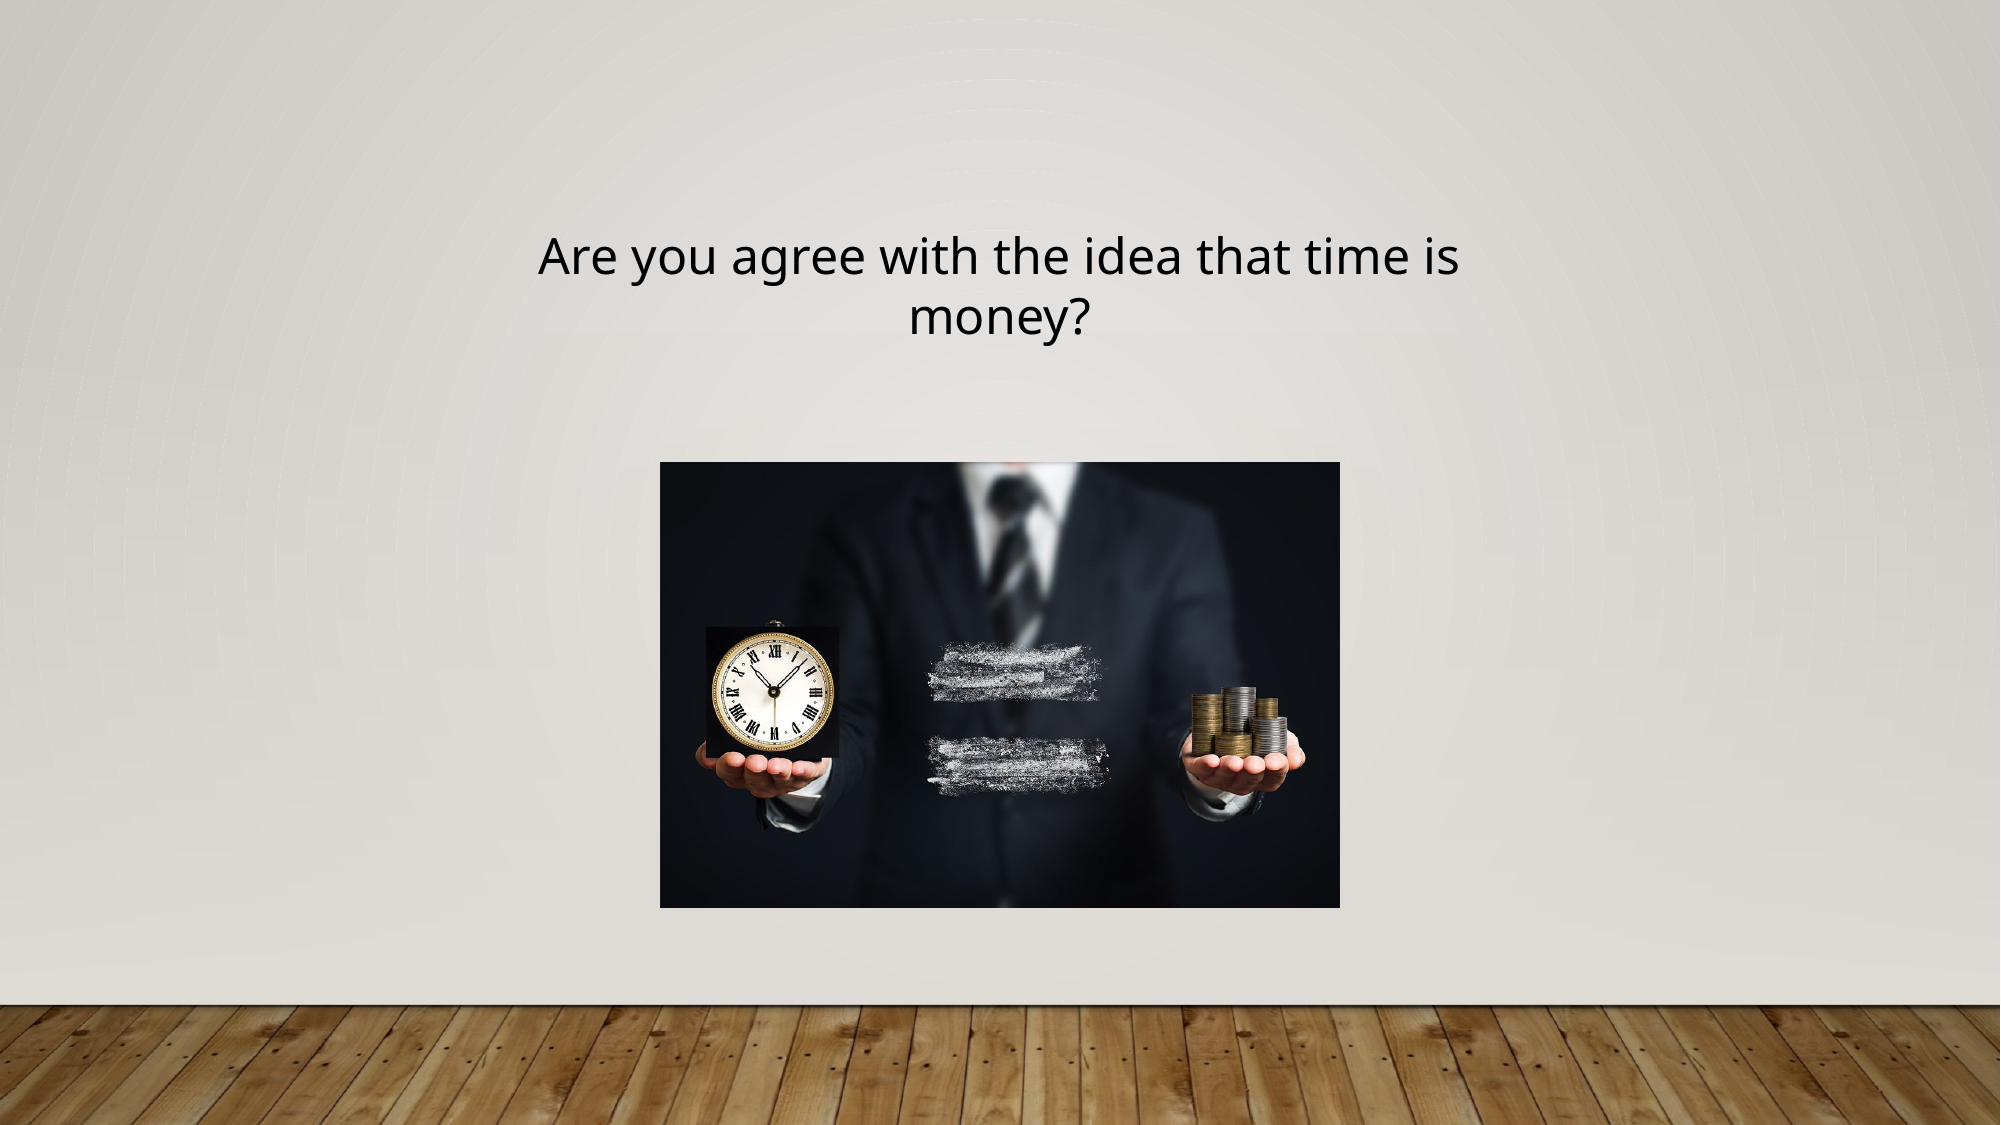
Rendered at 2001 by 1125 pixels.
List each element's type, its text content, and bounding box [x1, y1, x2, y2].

picture [0, 1005, 2000, 1125]
picture [659, 462, 1340, 909]
text_box Are you agree with the idea that time is money? [437, 216, 1563, 352]
